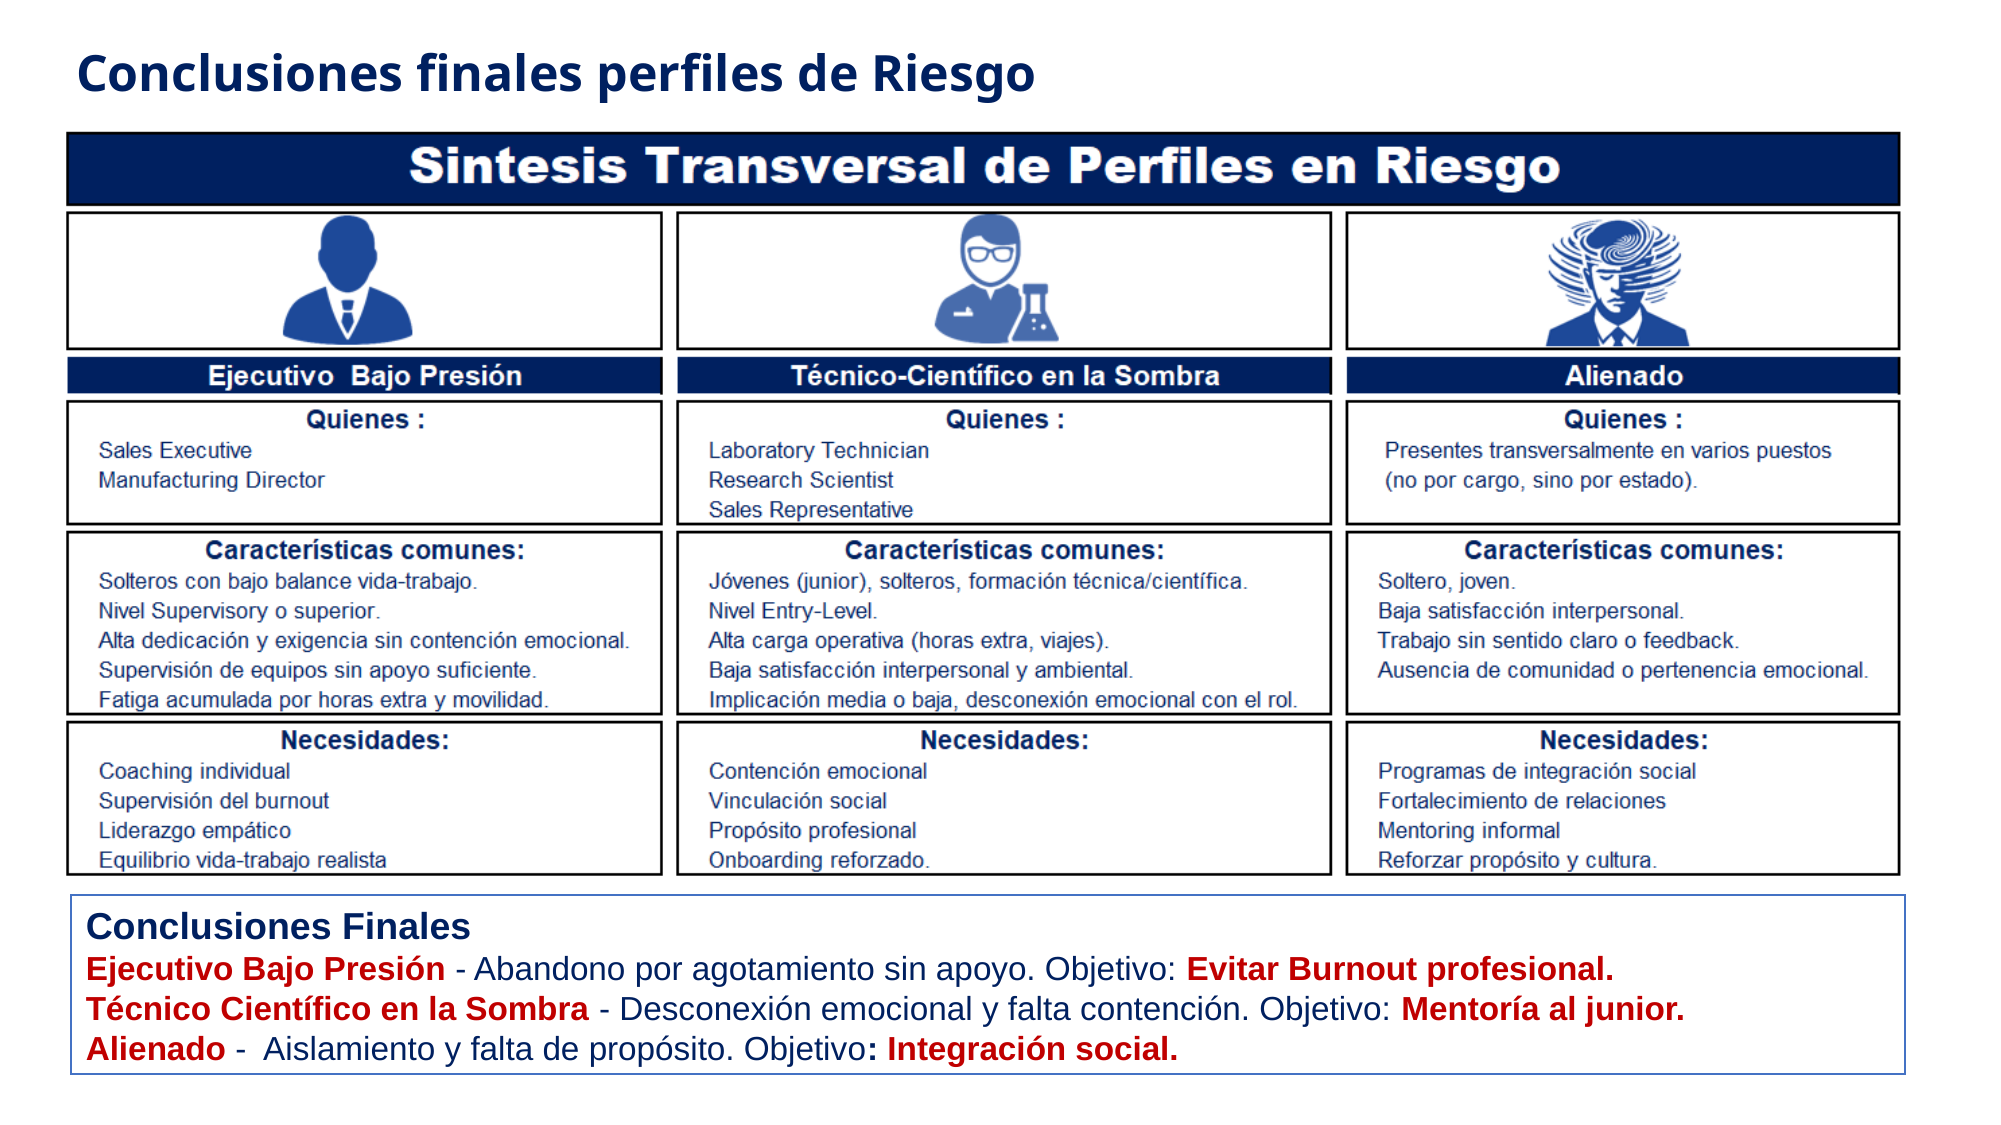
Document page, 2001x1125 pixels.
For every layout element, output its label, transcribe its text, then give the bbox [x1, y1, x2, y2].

text_box . [1906, 1005, 1918, 1061]
text_box Conclusiones Finales Ejecutivo Bajo Presión - Abandono por agotamiento sin apoyo. Objetivo: Evitar Burnout profesional. Técnico Científico en la Sombra - Desconexión emocional y falta contención. Objetivo: Mentoría al junior. Alienado - Aislamiento y falta de propósito. Objetivo: Integración social. [70, 894, 1906, 1075]
picture [61, 128, 1906, 880]
title Conclusiones finales perfiles de Riesgo [61, 49, 1787, 102]
